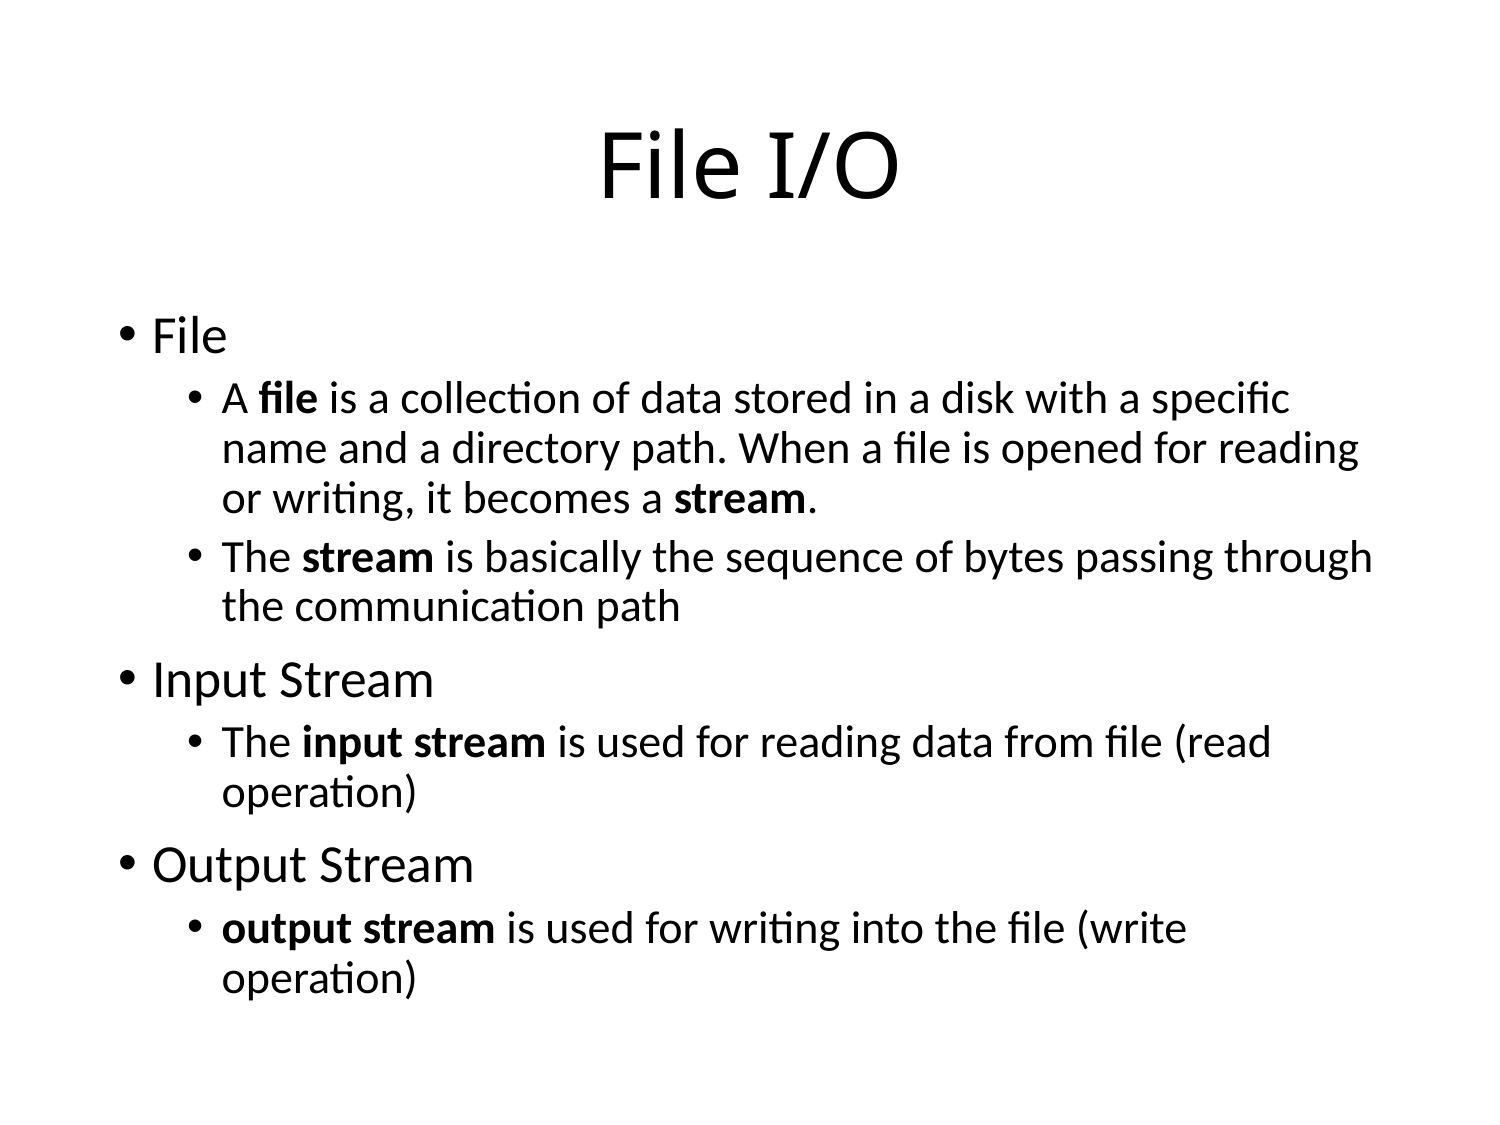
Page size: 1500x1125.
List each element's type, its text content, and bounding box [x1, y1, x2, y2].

title File I/O [103, 59, 1397, 278]
list File A file is a collection of data stored in a disk with a specific name and a directory path. When a file is opened for reading or writing, it becomes a stream. The stream is basically the sequence of bytes passing through the communication path Input Stream The input stream is used for reading data from file (read operation) Output Stream output stream is used for writing into the file (write operation) [103, 299, 1397, 1014]
